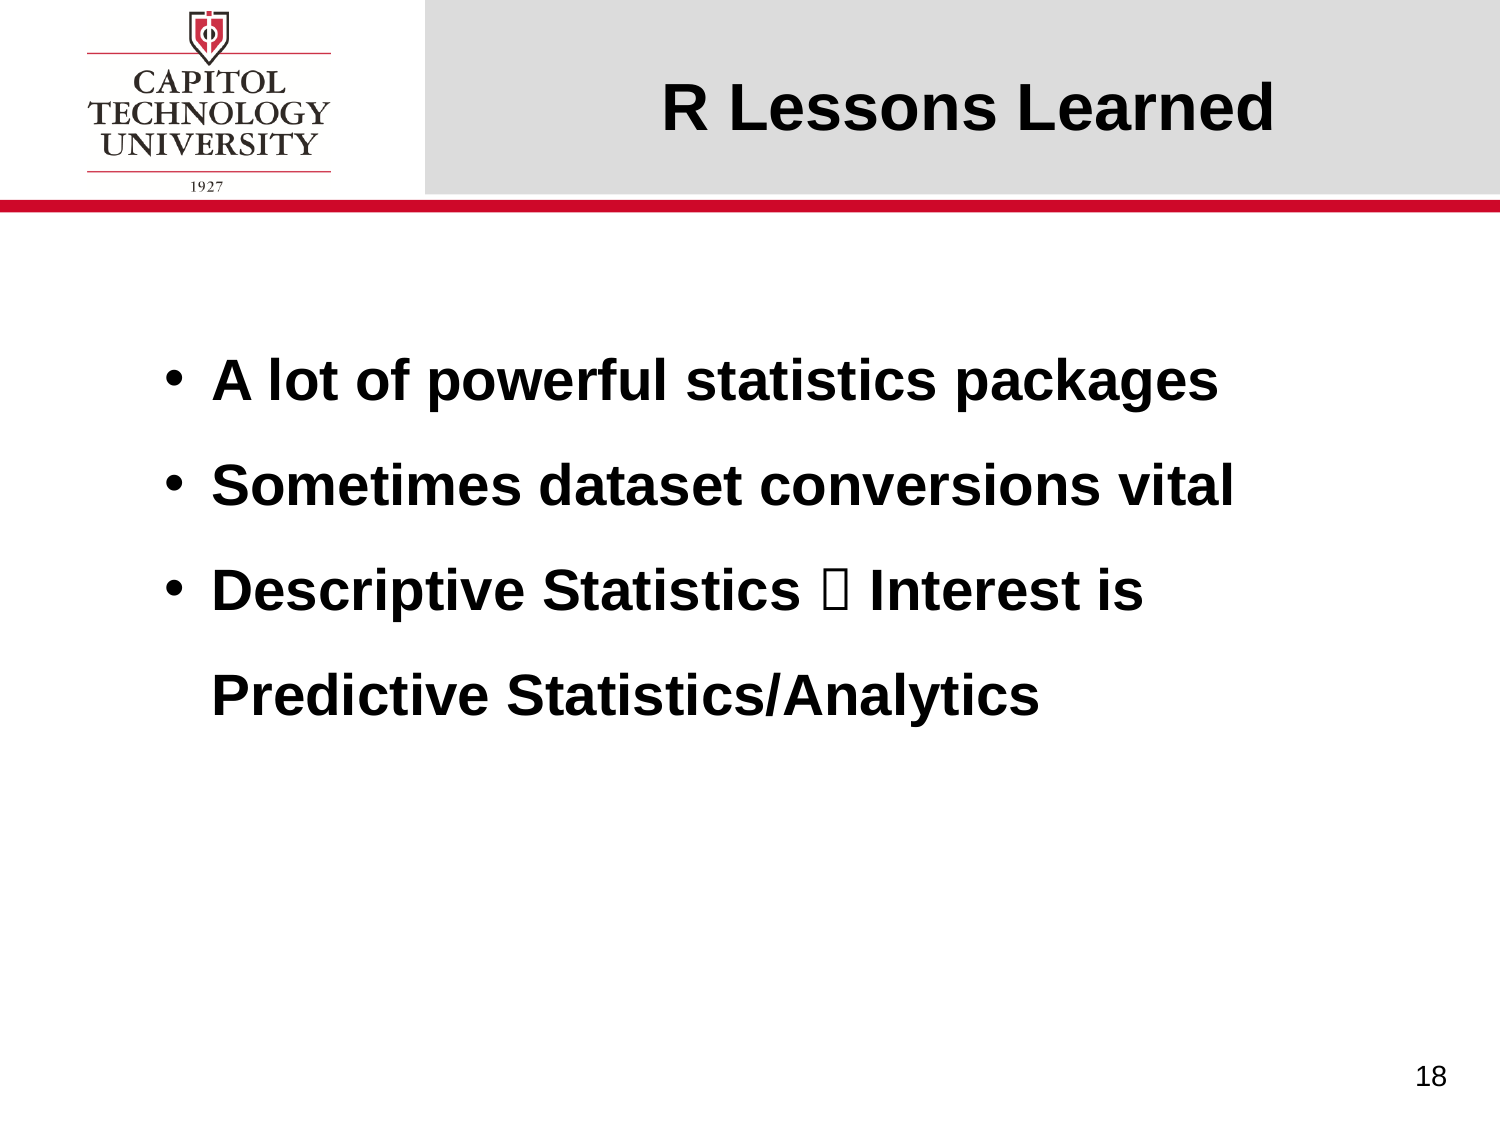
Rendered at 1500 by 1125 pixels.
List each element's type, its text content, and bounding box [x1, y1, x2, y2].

slide_number 18 [1299, 1050, 1463, 1103]
title R Lessons Learned [474, 50, 1463, 158]
text_box A lot of powerful statistics packages Sometimes dataset conversions vital Descriptive Statistics  Interest is Predictive Statistics/Analytics [150, 299, 1313, 735]
picture [87, 11, 331, 192]
